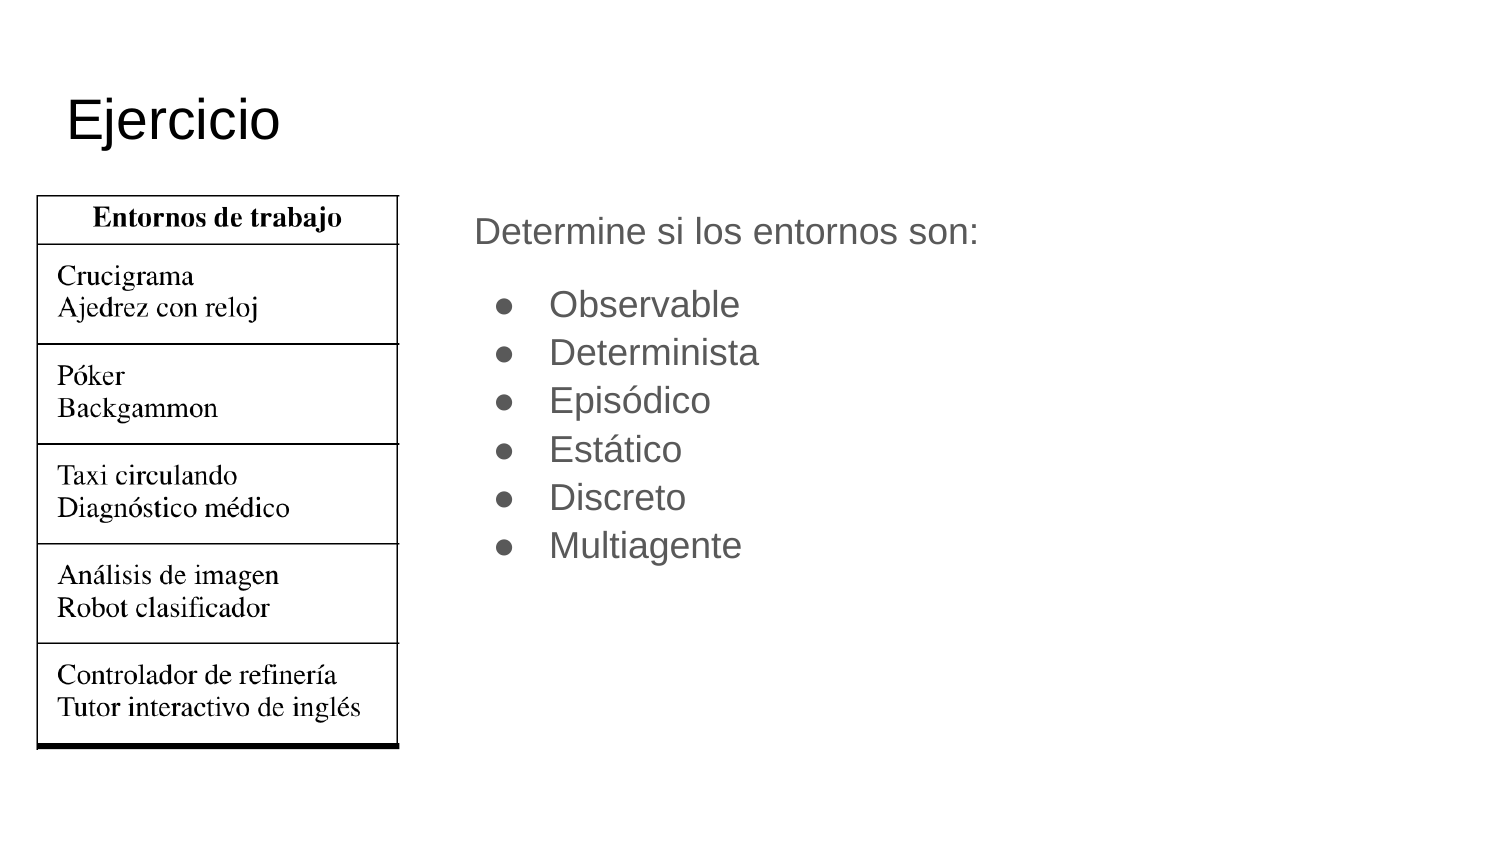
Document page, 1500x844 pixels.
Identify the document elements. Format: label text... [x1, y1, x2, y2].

title Ejercicio [51, 72, 1449, 167]
picture [32, 188, 400, 750]
list Determine si los entornos son: Observable Determinista Episódico Estático Discreto Multiagente [459, 189, 1449, 750]
